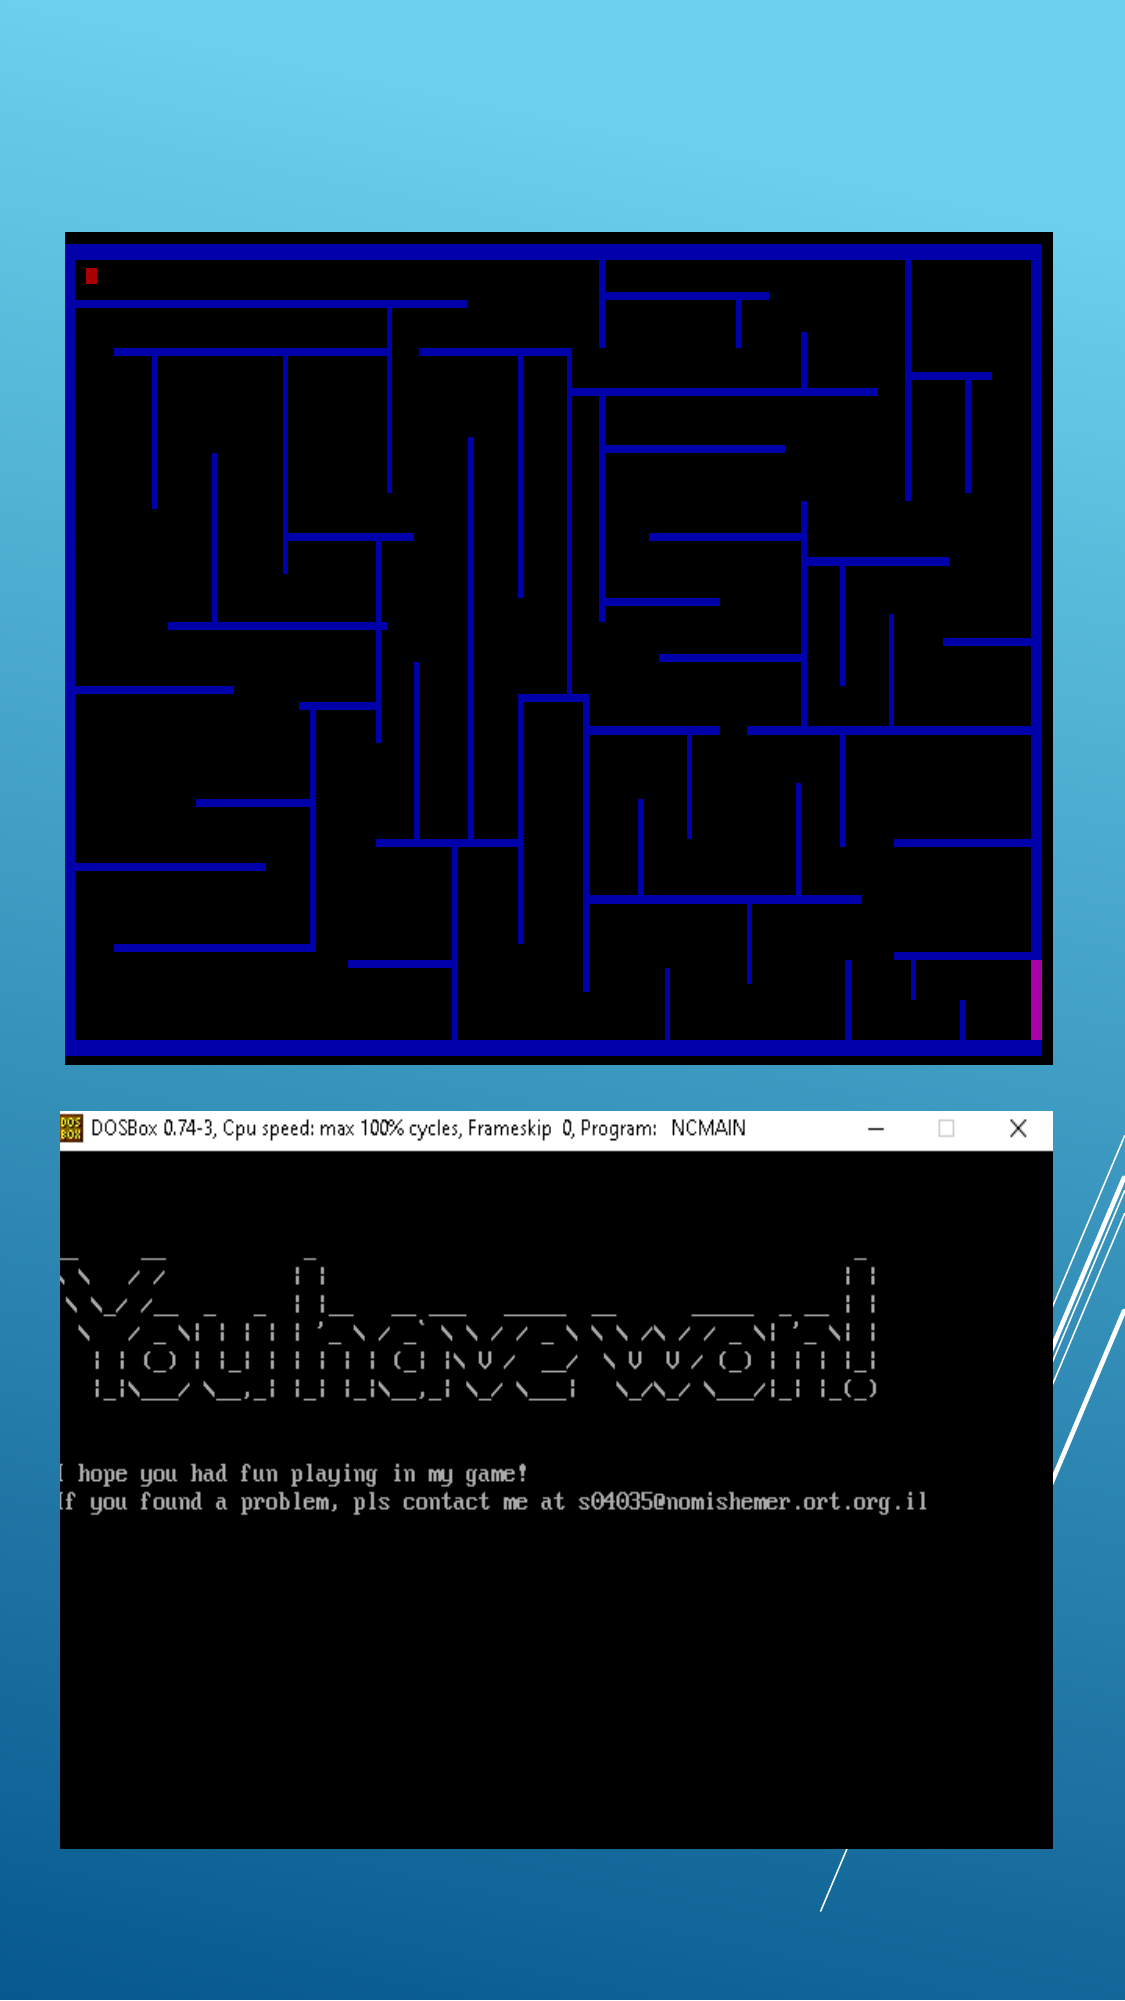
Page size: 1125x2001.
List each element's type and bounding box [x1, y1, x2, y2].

picture [59, 1111, 1053, 1849]
picture [65, 231, 1053, 1065]
